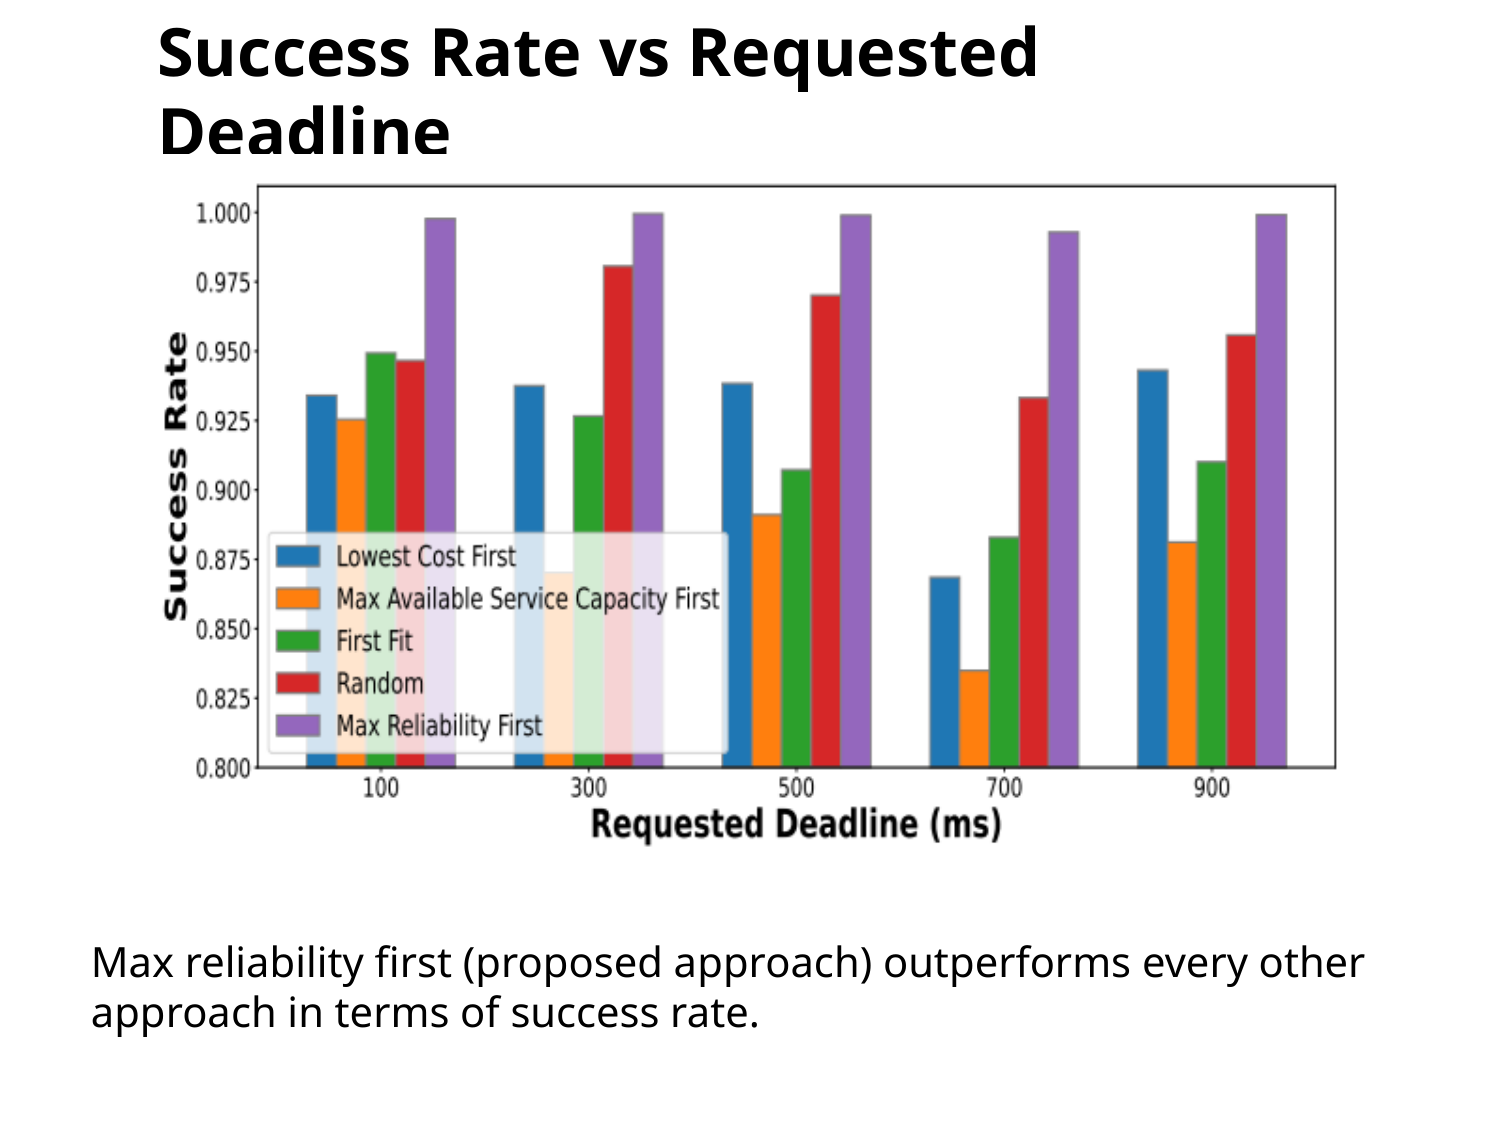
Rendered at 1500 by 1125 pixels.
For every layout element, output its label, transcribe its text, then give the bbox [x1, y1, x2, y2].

list Success Rate vs Requested Deadline [67, 23, 1339, 155]
picture [137, 154, 1363, 860]
text_box Max reliability first (proposed approach) outperforms every other approach in terms of success rate. [75, 920, 1418, 1051]
